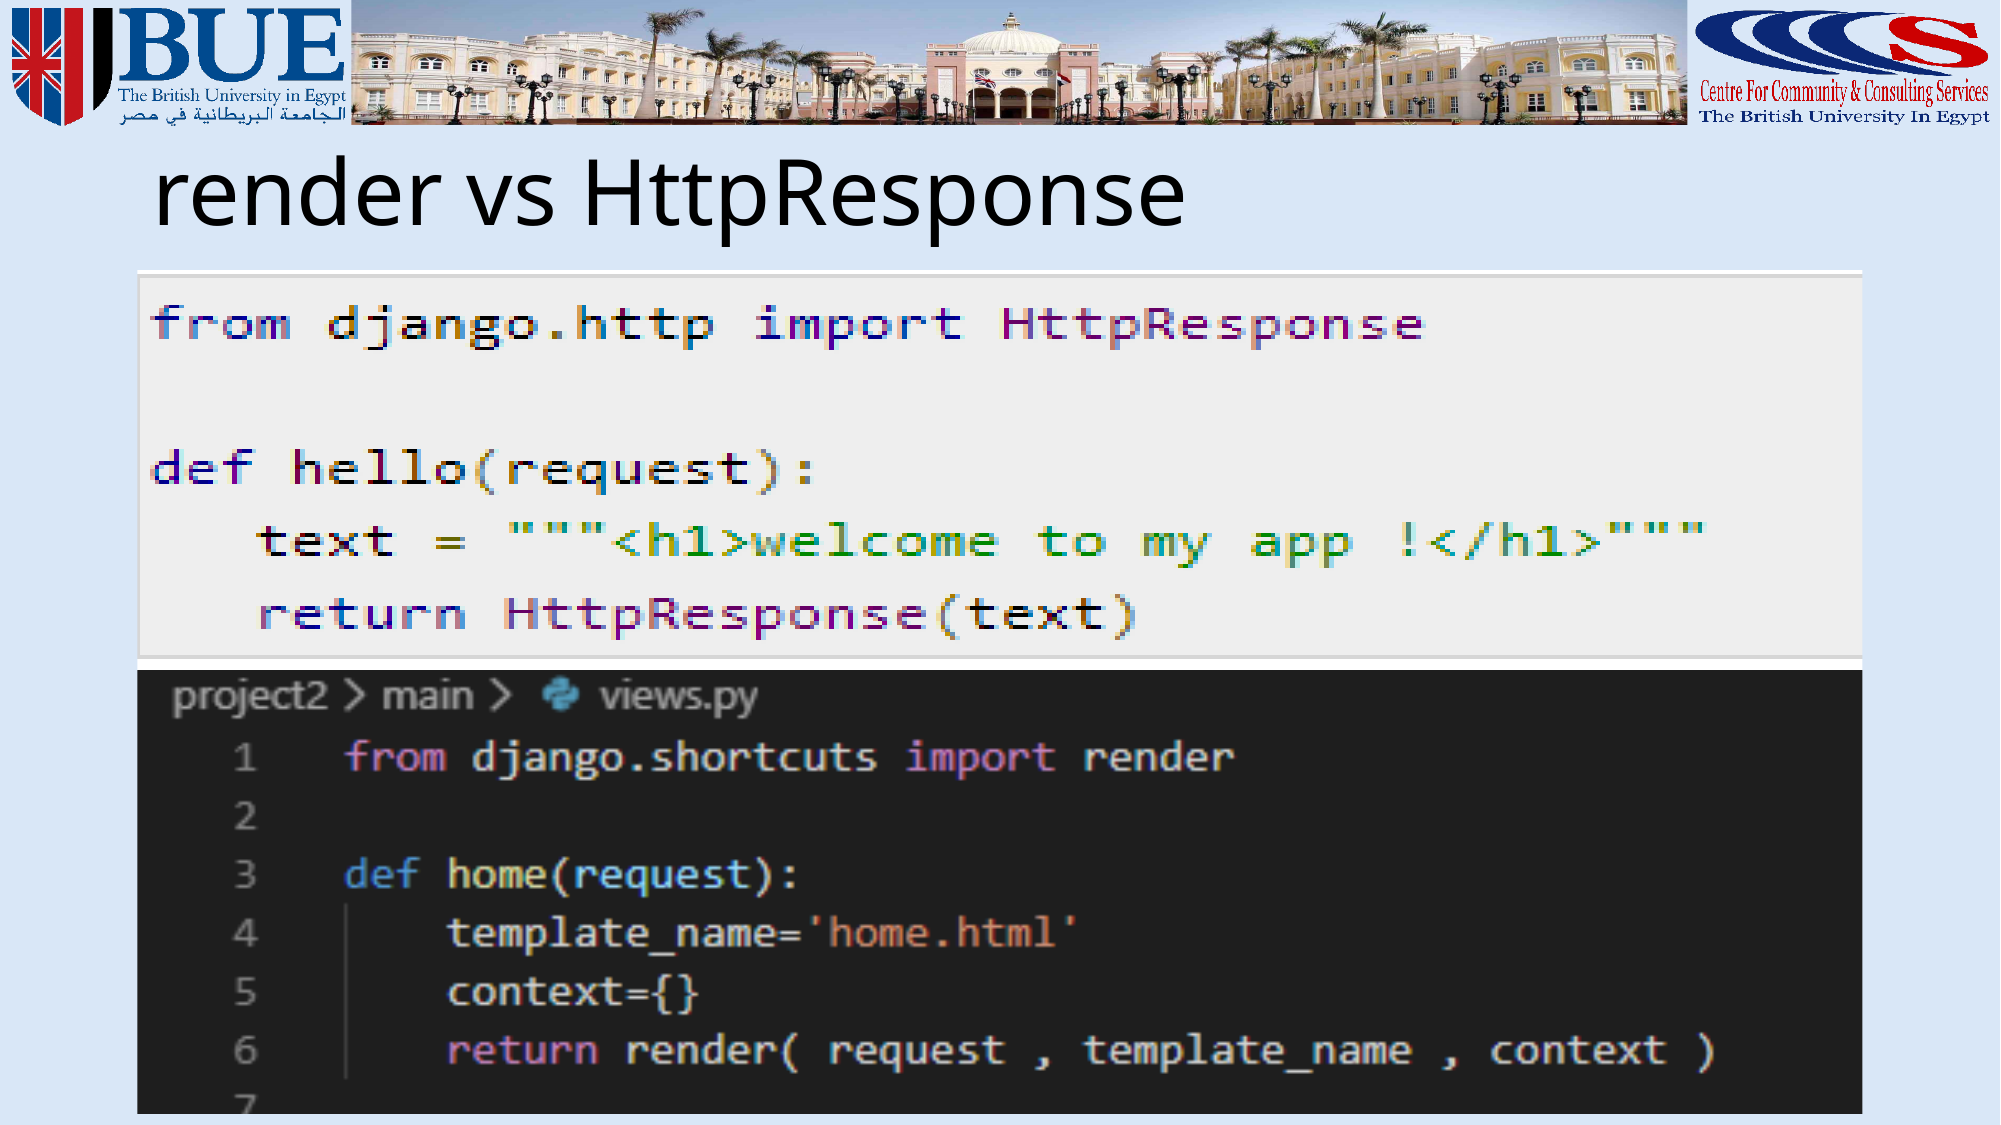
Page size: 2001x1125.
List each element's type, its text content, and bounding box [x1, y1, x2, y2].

picture [6, 0, 2000, 137]
picture [137, 270, 1863, 1114]
title render vs HttpResponse [137, 127, 1863, 265]
